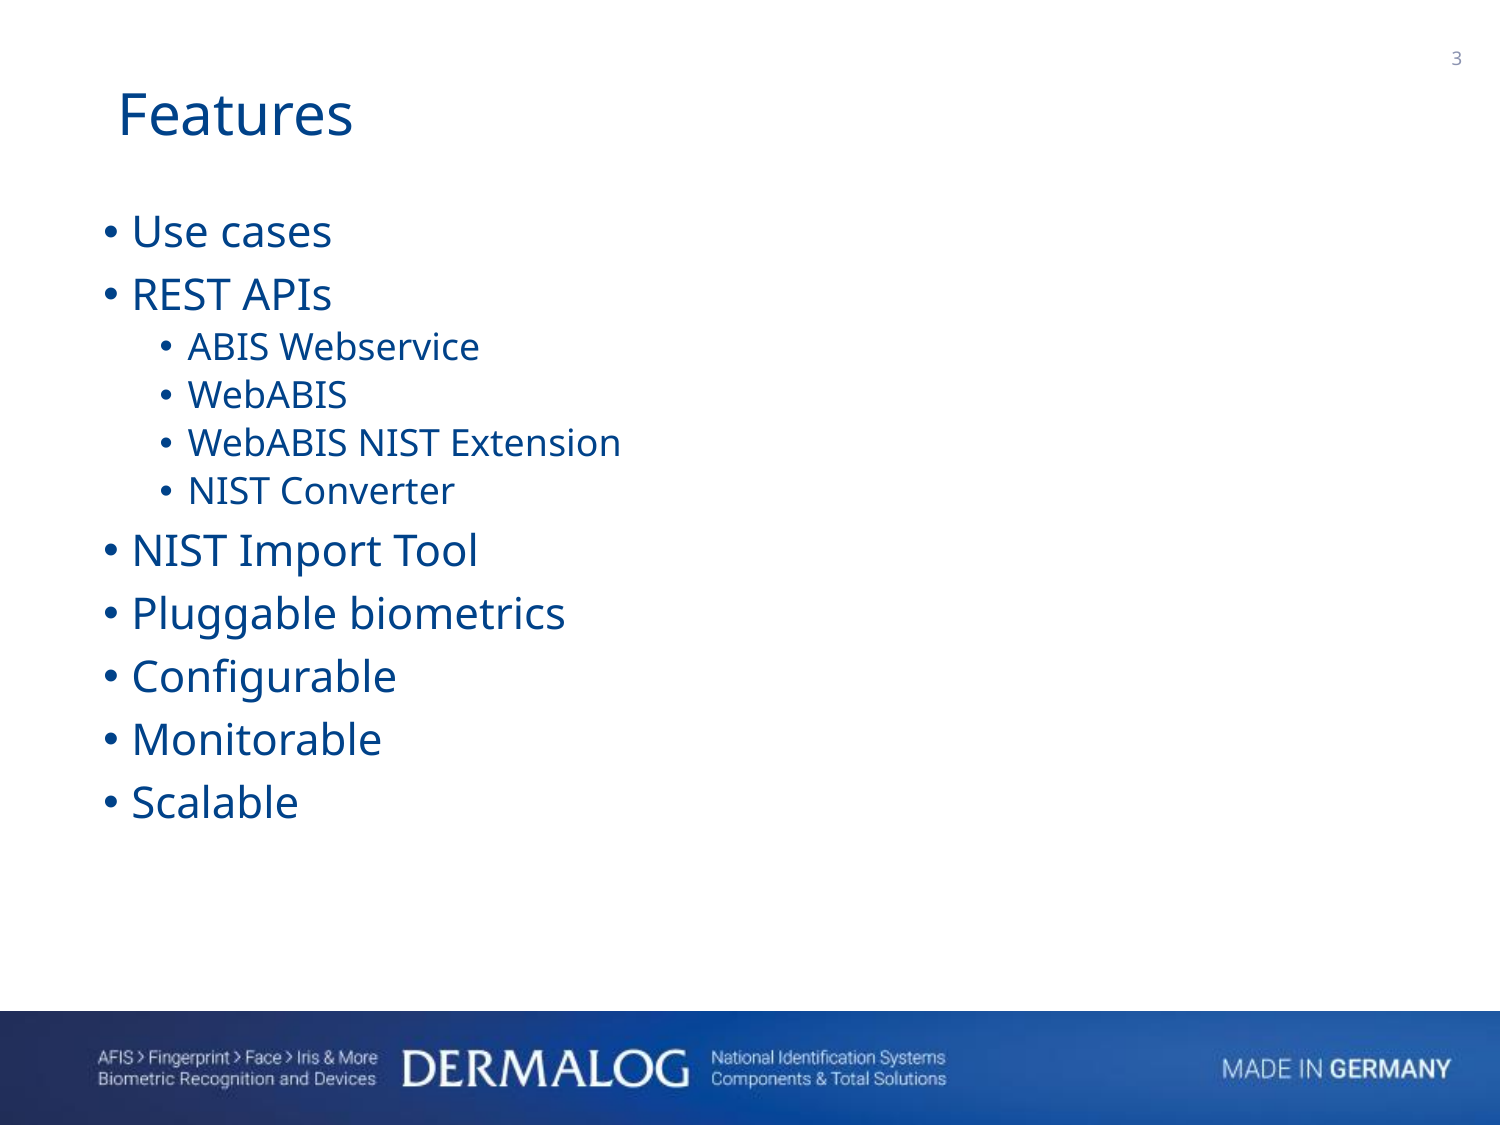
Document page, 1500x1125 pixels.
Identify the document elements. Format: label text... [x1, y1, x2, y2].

text_box Use cases REST APIs ABIS Webservice WebABIS WebABIS NIST Extension NIST Converter NIST Import Tool Pluggable biometrics Configurable Monitorable Scalable [88, 202, 1317, 858]
text_box Features [103, 59, 1397, 173]
text_box 1 [1139, 29, 1478, 90]
picture [0, 1011, 1500, 1125]
